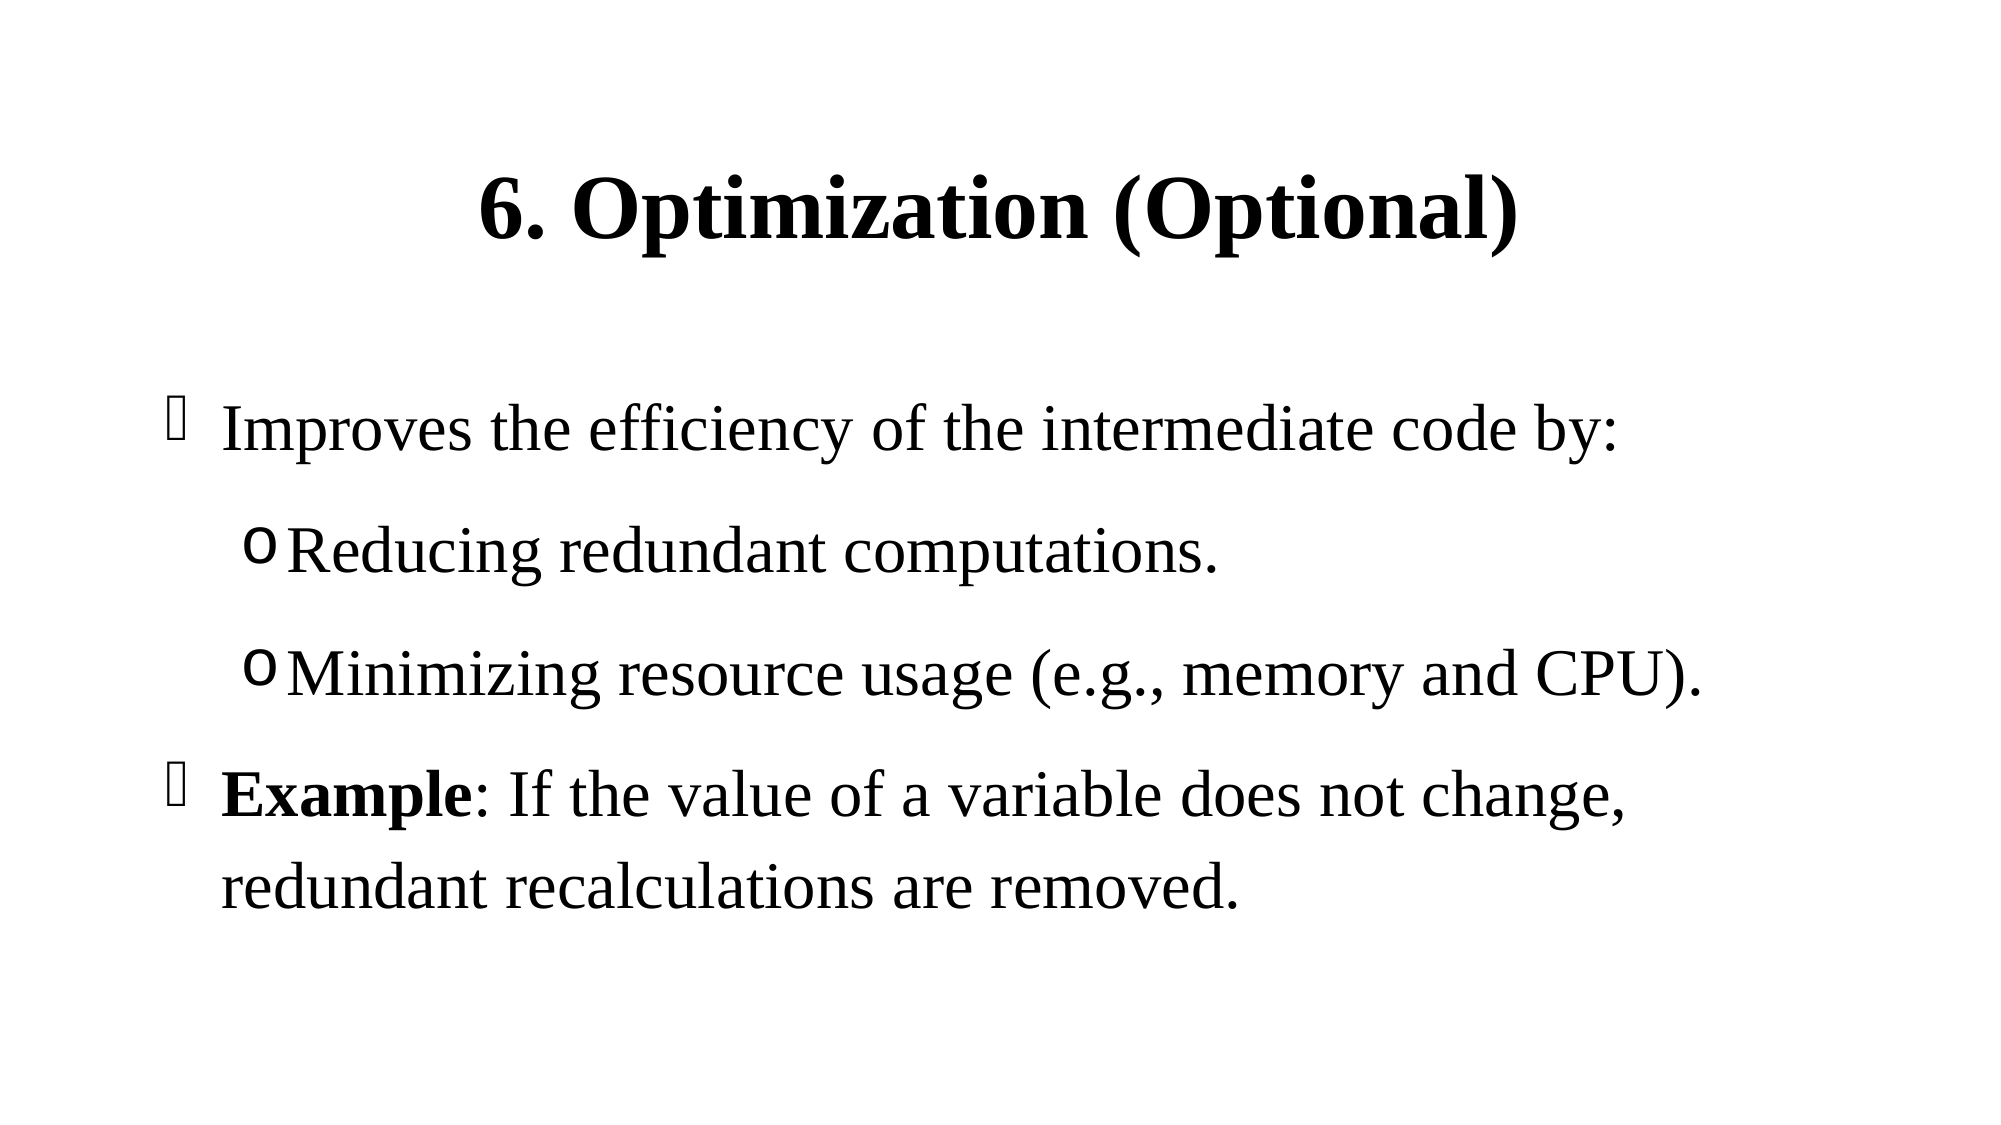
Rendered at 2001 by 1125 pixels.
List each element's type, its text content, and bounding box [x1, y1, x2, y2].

list Improves the efficiency of the intermediate code by: Reducing redundant computations. Minimizing resource usage (e.g., memory and CPU). Example: If the value of a variable does not change, redundant recalculations are removed. [150, 364, 1850, 1040]
title 6. Optimization (Optional) [150, 99, 1850, 288]
